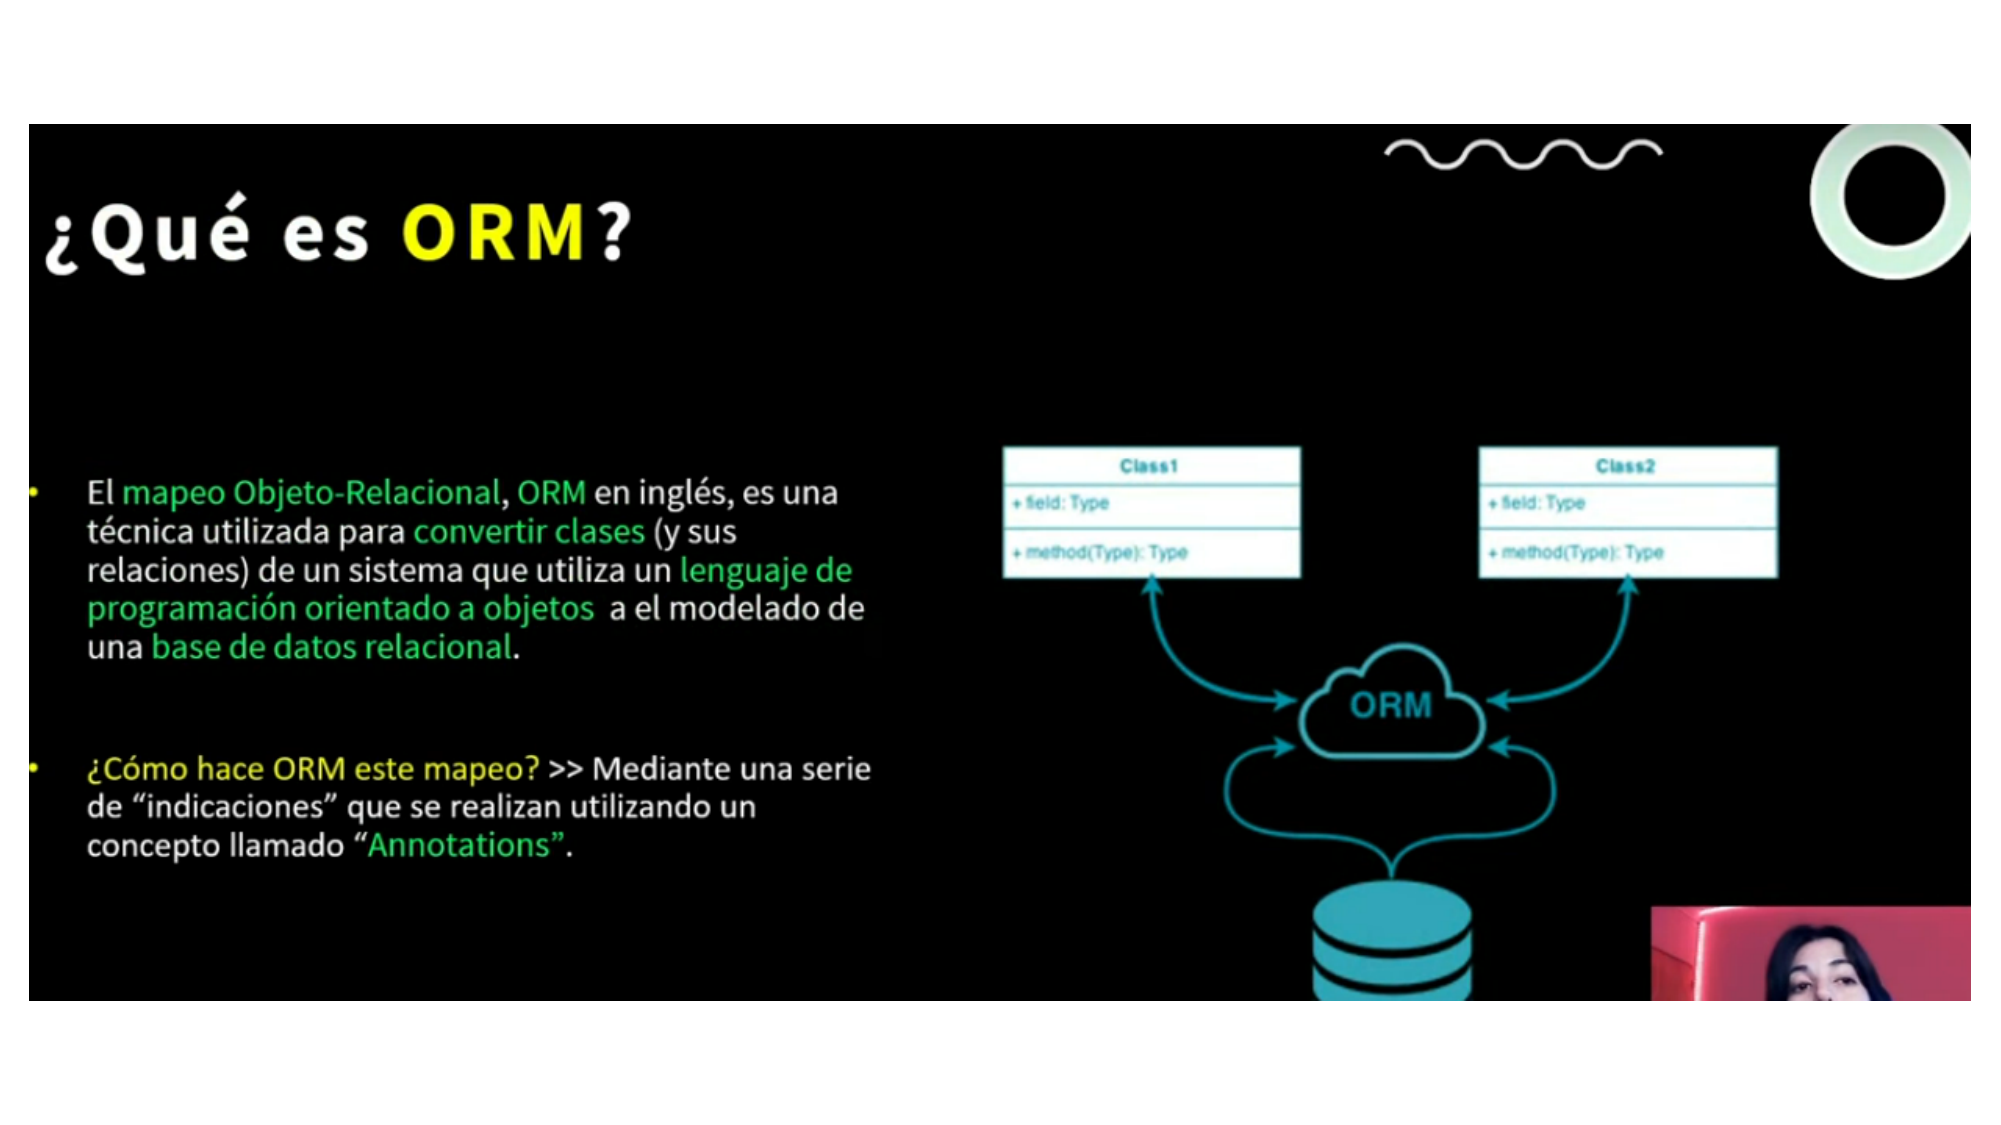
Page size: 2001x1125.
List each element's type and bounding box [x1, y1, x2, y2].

picture [29, 124, 1971, 1001]
